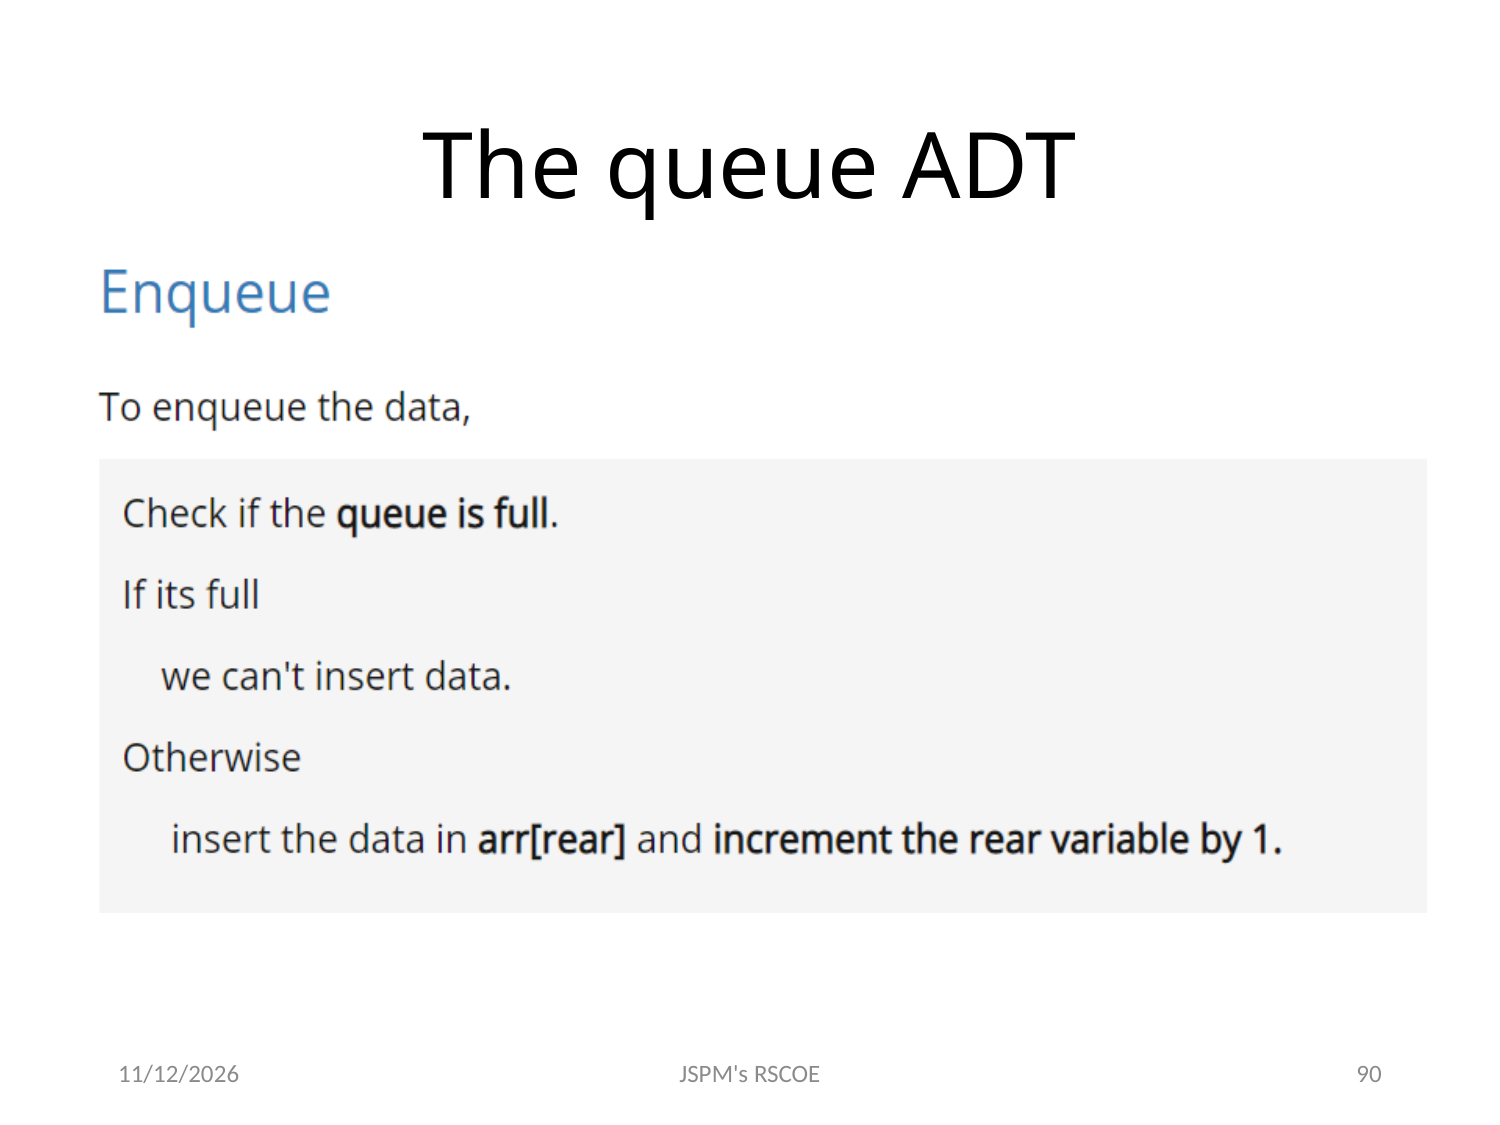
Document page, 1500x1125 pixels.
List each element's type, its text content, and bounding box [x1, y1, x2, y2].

picture [73, 250, 1427, 913]
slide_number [103, 1042, 441, 1103]
footer JSPM's RSCOE [496, 1042, 1004, 1103]
title The queue ADT [103, 59, 1397, 250]
slide_number 90 [1059, 1042, 1397, 1103]
